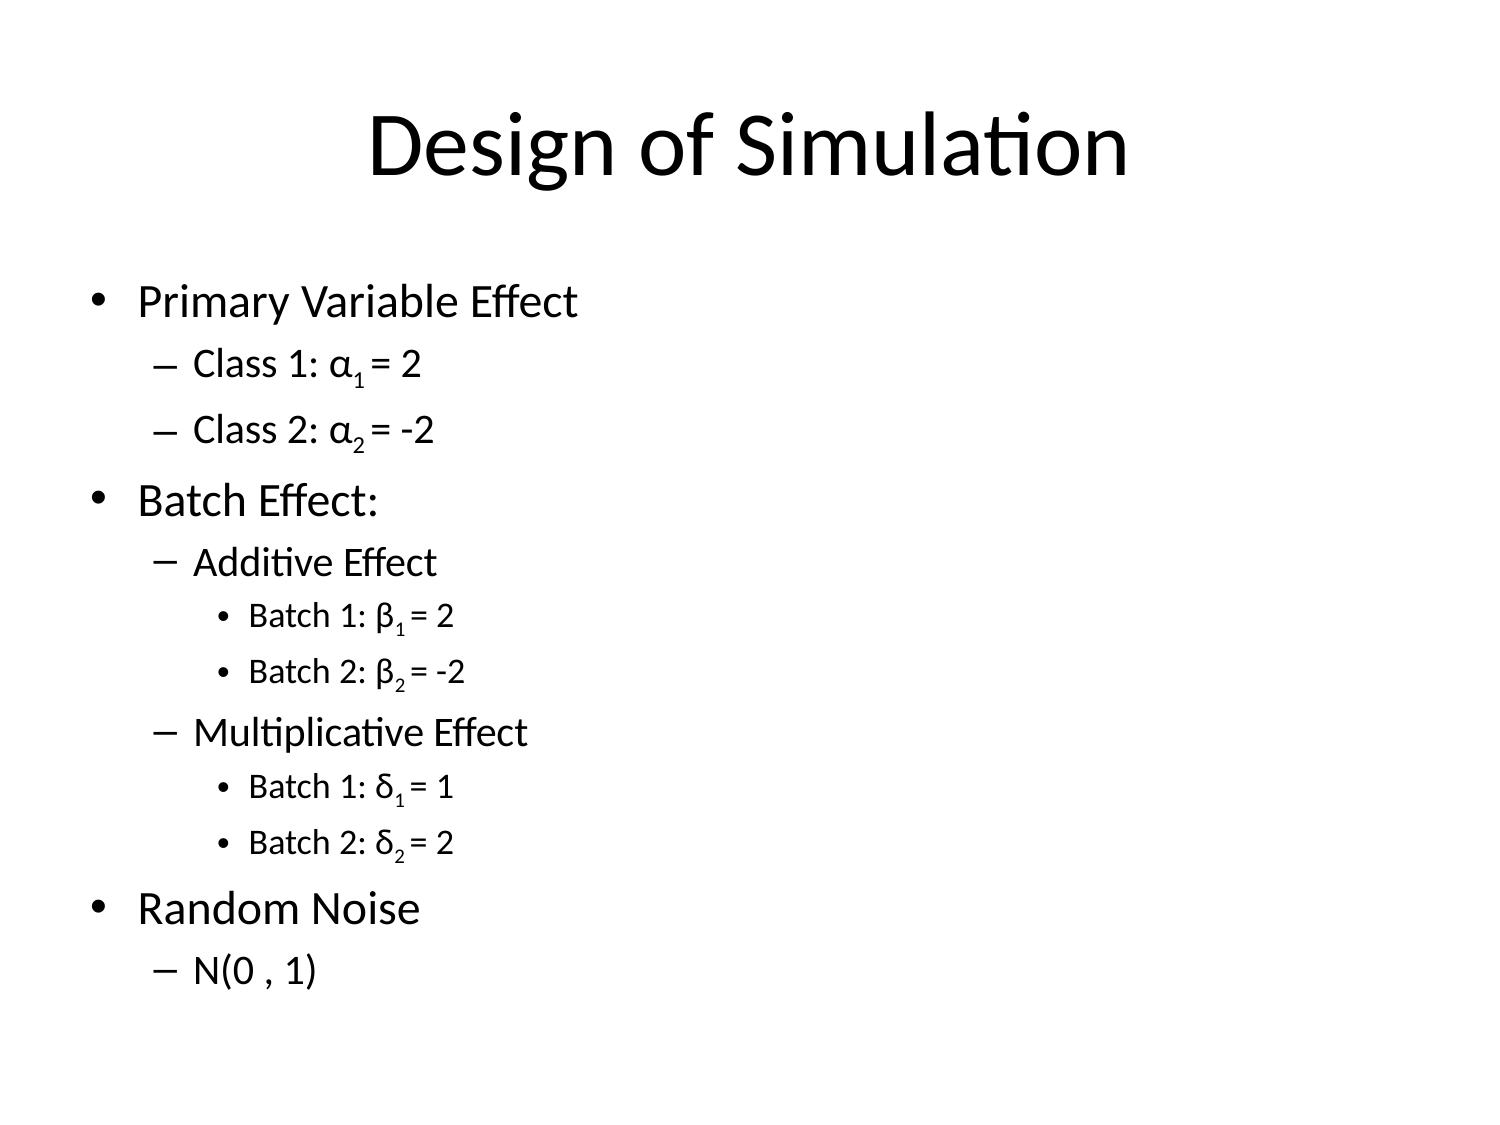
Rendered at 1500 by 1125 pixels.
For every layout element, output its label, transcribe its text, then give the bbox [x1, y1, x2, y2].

list Primary Variable Effect Class 1: α1 = 2 Class 2: α2 = -2 Batch Effect: Additive Effect Batch 1: β1 = 2 Batch 2: β2 = -2 Multiplicative Effect Batch 1: δ1 = 1 Batch 2: δ2 = 2 Random Noise N(0 , 1) [75, 262, 1425, 1005]
title Design of Simulation [75, 45, 1425, 233]
